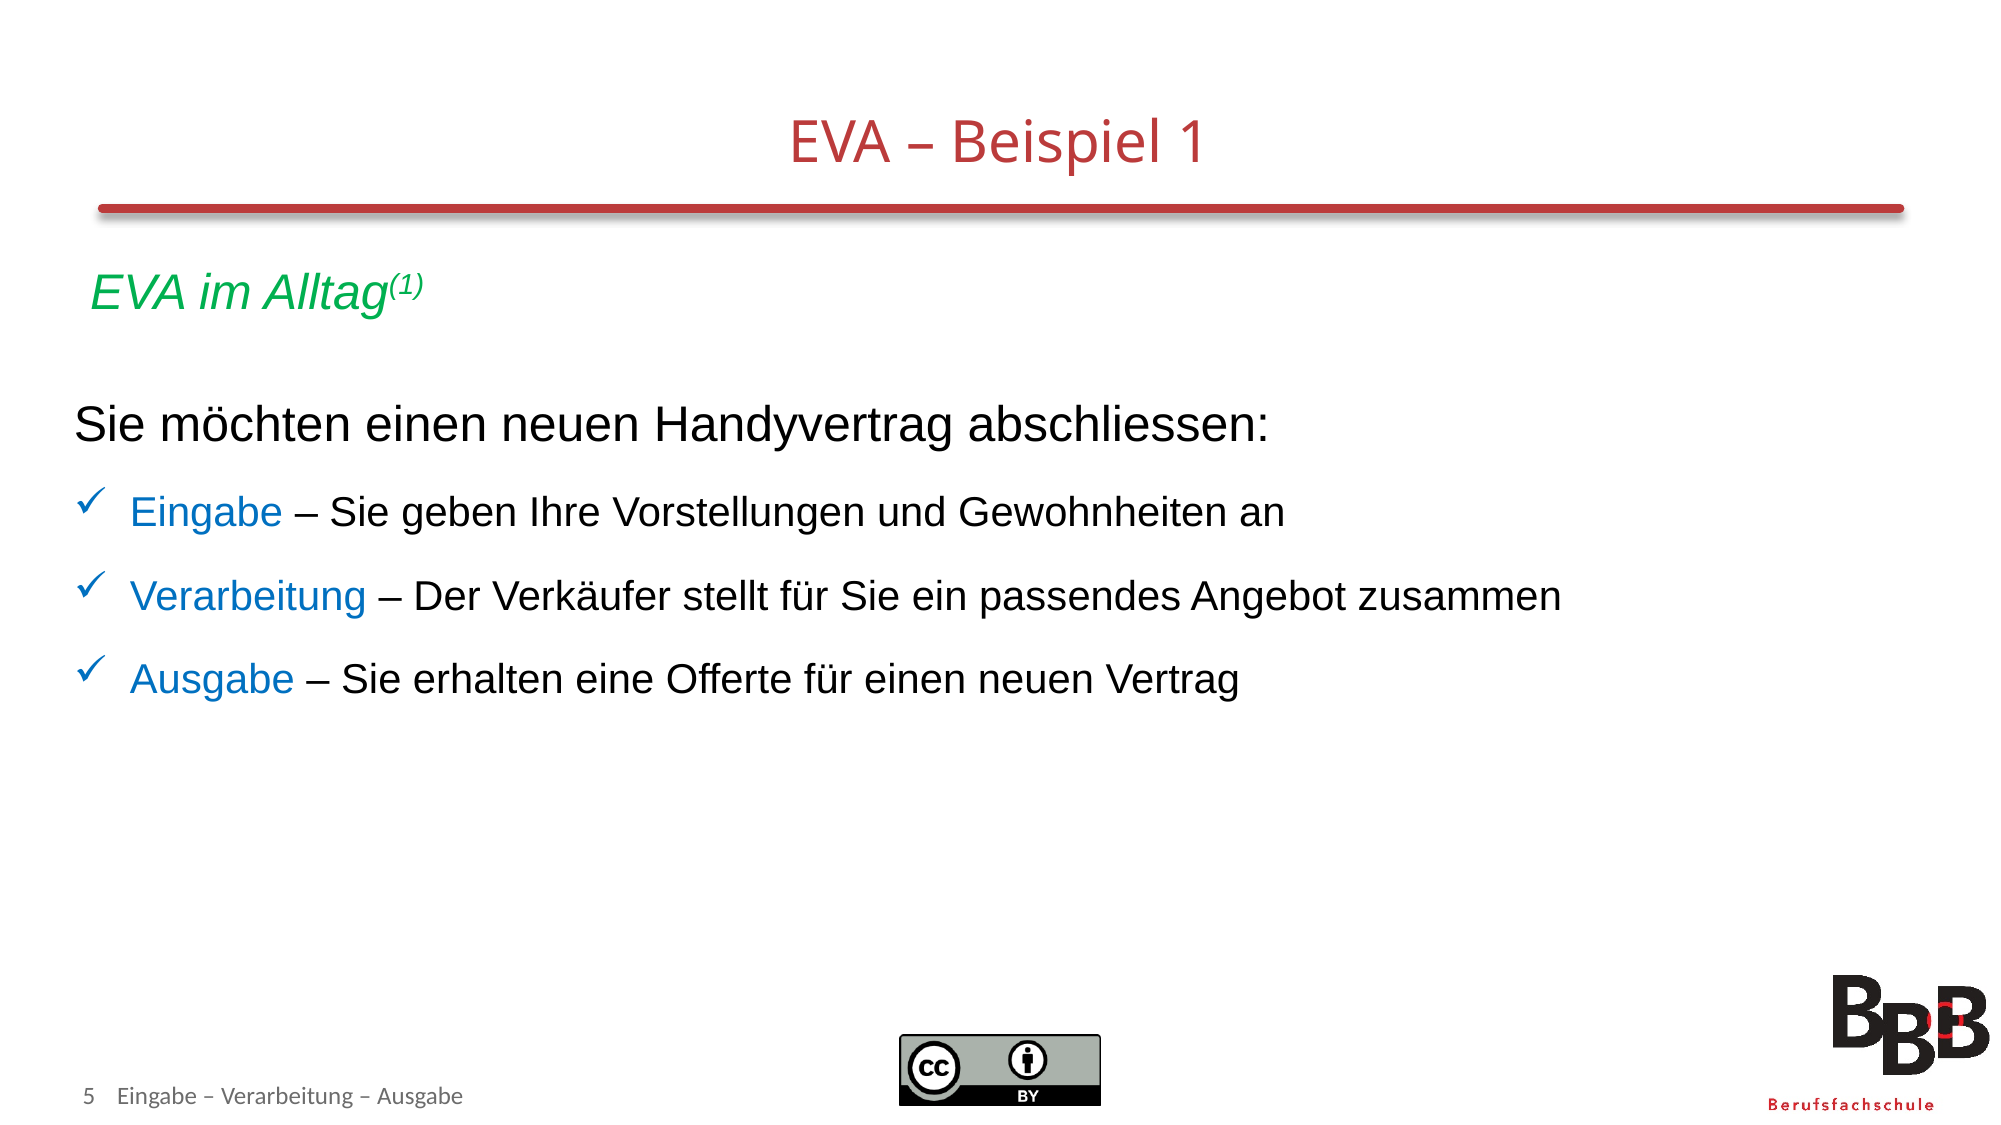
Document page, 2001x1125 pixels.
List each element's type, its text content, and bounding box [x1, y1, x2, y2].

list Sie möchten einen neuen Handyvertrag abschliessen: Eingabe – Sie geben Ihre Vorstellungen und Gewohnheiten an Verarbeitung – Der Verkäufer stellt für Sie ein passendes Angebot zusammen Ausgabe – Sie erhalten eine Offerte für einen neuen Vertrag [73, 361, 1946, 887]
title EVA – Beispiel 1 [99, 45, 1900, 233]
picture [899, 1034, 1101, 1106]
text_box EVA im Alltag(1) [74, 251, 1425, 346]
footer Eingabe – Verarbeitung – Ausgabe [111, 1065, 736, 1125]
slide_number 5 [0, 1065, 111, 1125]
picture [1767, 975, 1990, 1114]
